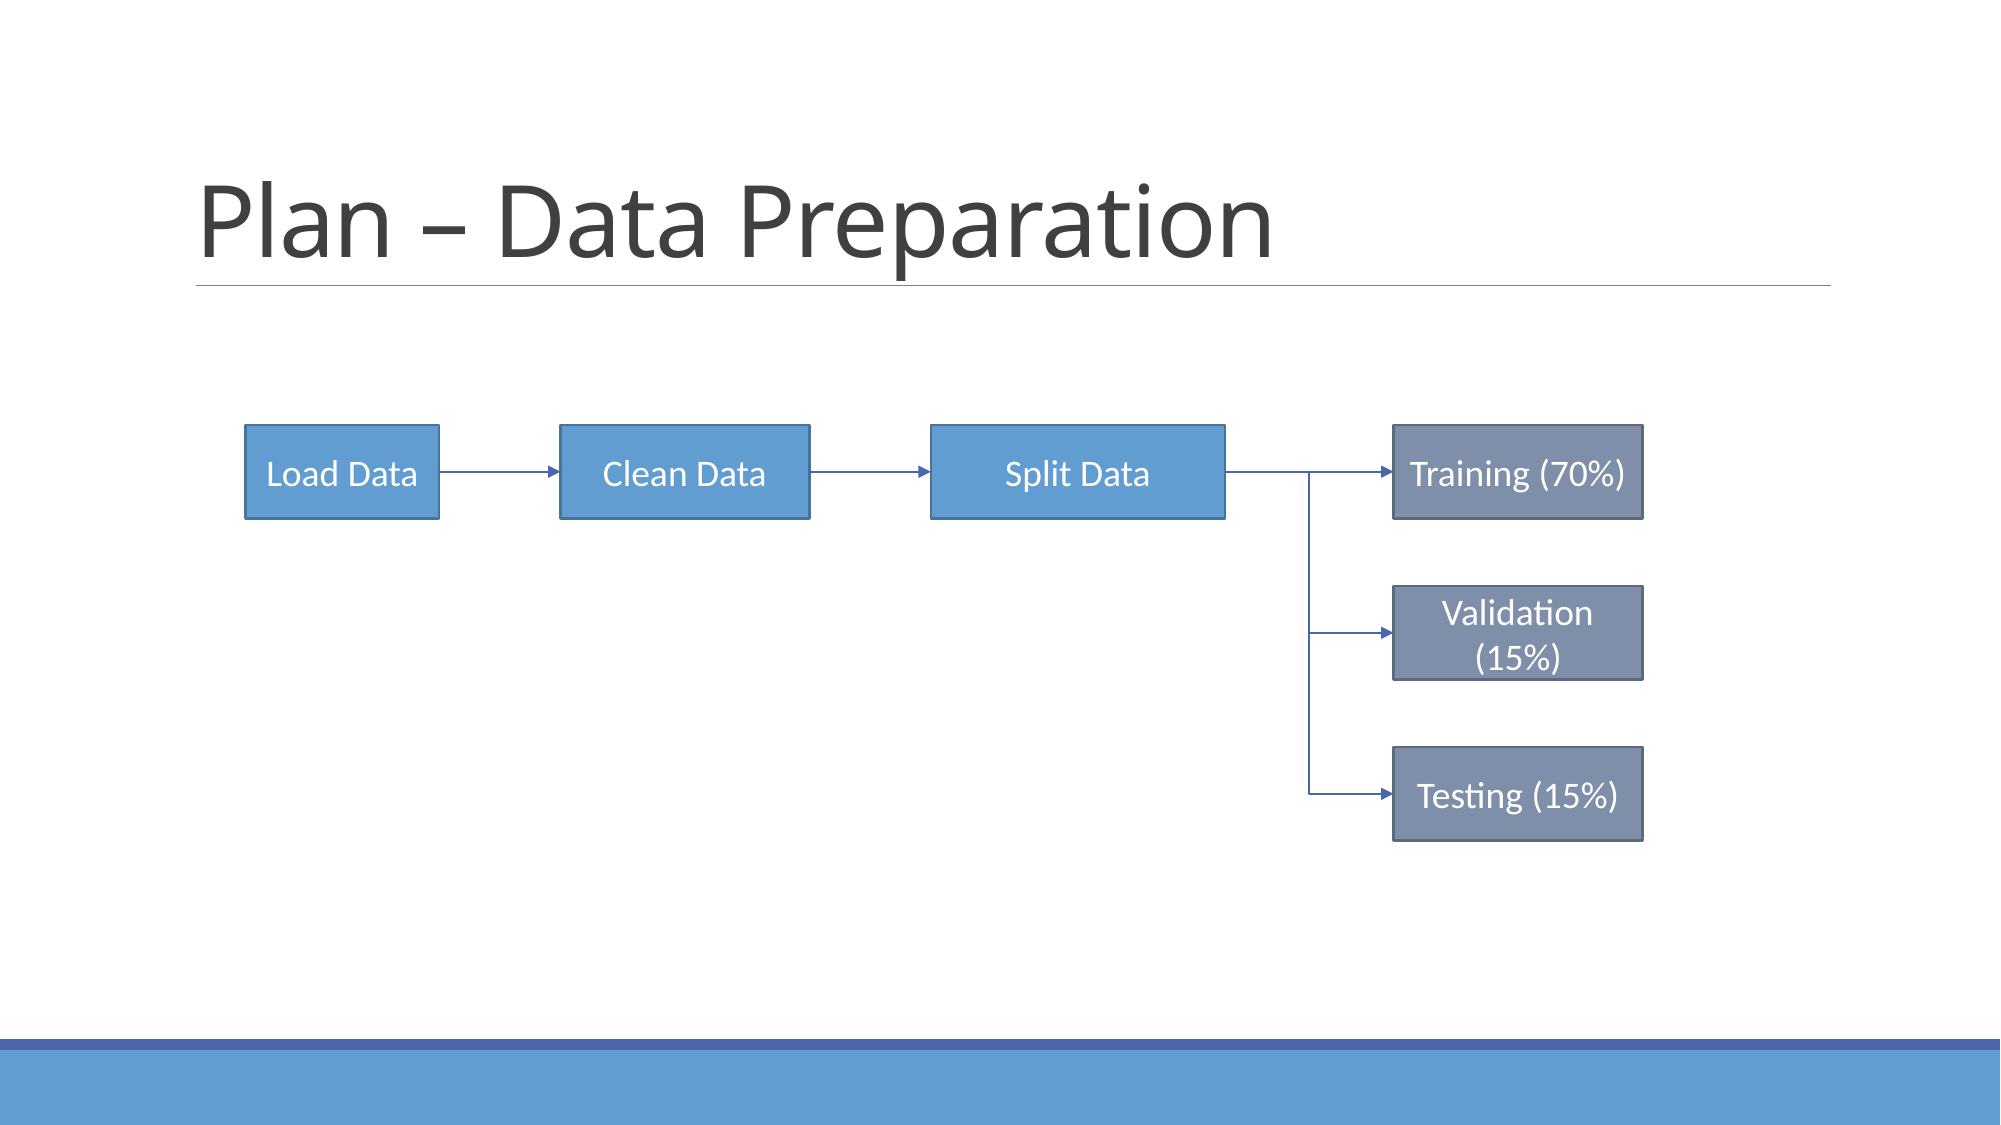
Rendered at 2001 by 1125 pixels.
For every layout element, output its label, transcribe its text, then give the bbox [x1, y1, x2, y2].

text_box Split Data [930, 424, 1226, 520]
text_box Clean Data [559, 424, 811, 520]
text_box Testing (15%) [1392, 746, 1644, 842]
text_box Load Data [244, 424, 440, 520]
text_box Training (70%) [1392, 424, 1644, 520]
text_box Validation (15%) [1403, 585, 1644, 681]
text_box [1224, 471, 1394, 795]
title Plan – Data Preparation [180, 47, 1830, 285]
